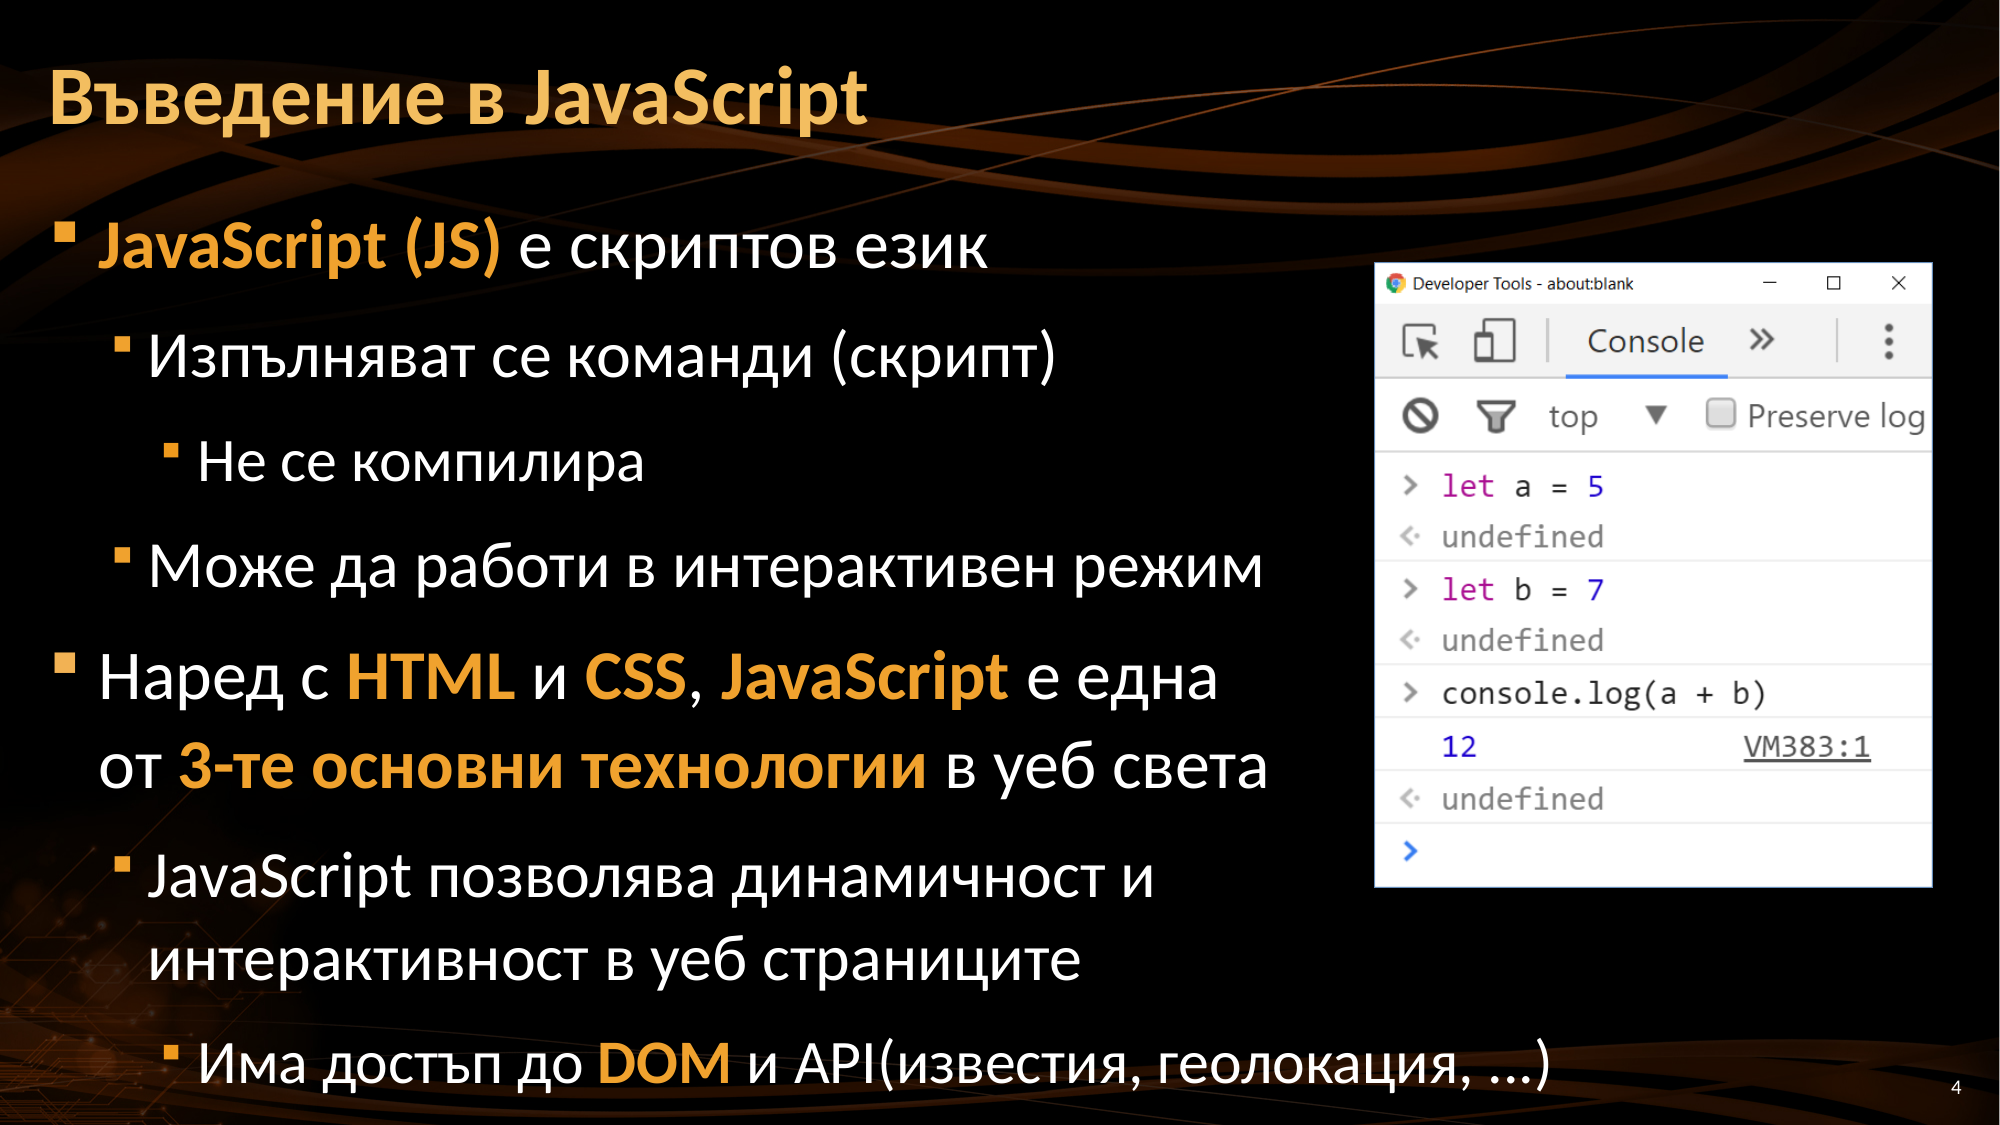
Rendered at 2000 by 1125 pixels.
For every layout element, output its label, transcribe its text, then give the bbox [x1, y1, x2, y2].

picture [0, 0, 2000, 1125]
title Въведение в JavaScript [30, 6, 1602, 189]
list JavaScript (JS) е скриптов език Изпълняват се команди (скрипт) Не се компилира Може да работи в интерактивен режим Наред с HTML и CSS, JavaScript е една от 3-те основни технологии в уеб света JavaScript позволява динамичност и интерактивност в уеб страниците Има достъп до DOM и API(известия, геолокация, ...) [31, 188, 1603, 1103]
slide_number 4 [1897, 1070, 1968, 1103]
